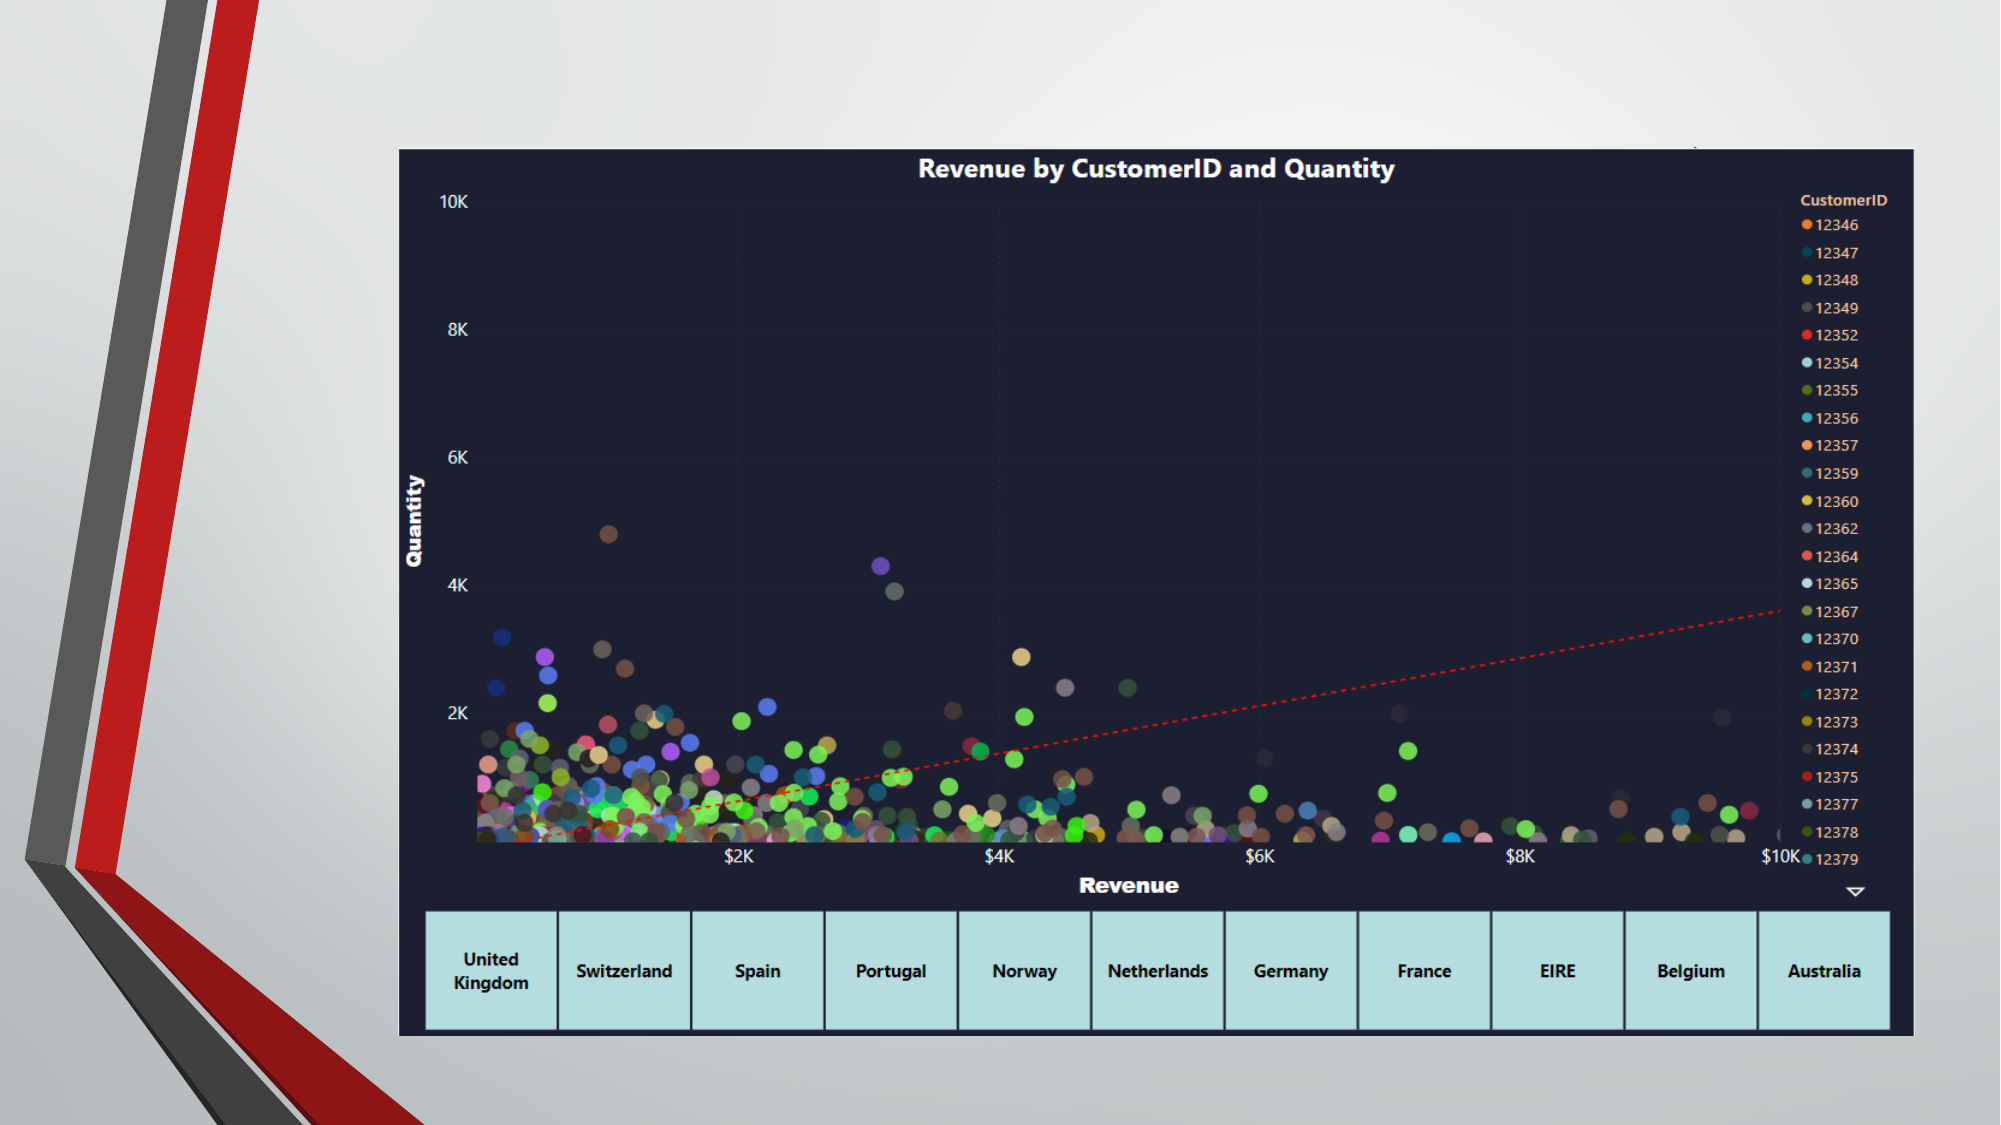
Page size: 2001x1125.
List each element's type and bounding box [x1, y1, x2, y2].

picture [398, 146, 1916, 1036]
